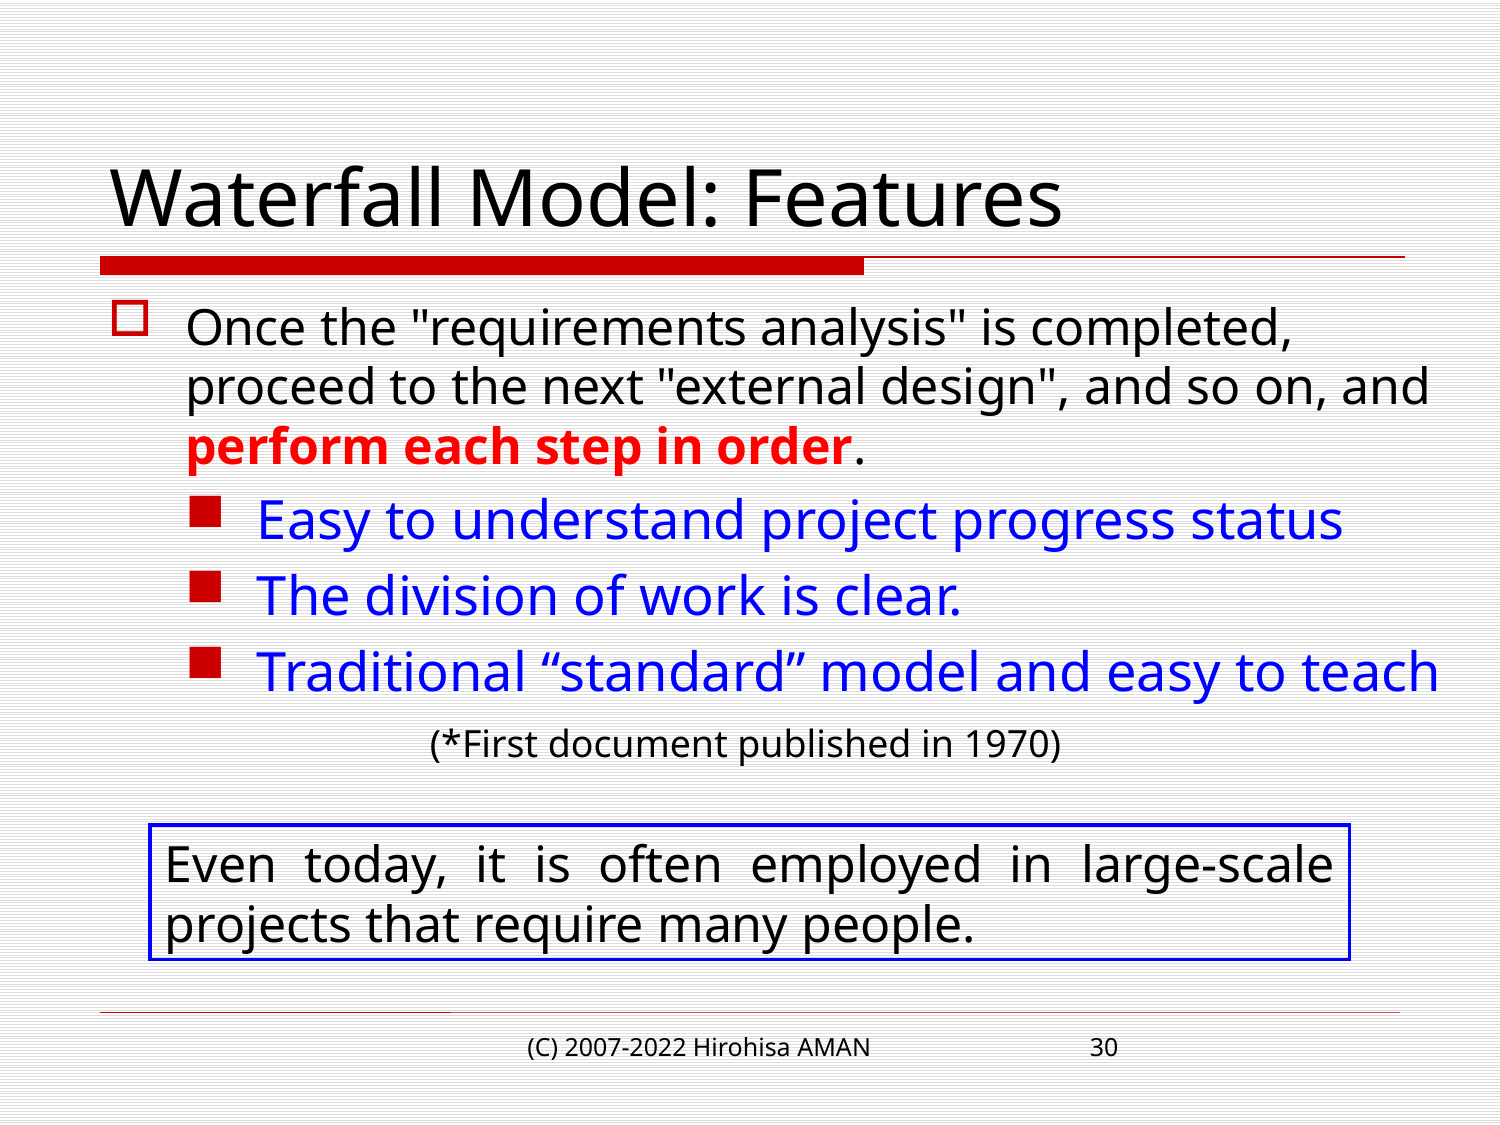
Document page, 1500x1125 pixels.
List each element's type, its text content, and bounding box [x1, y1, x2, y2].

footer (C) 2007-2022 Hirohisa AMAN [512, 1024, 988, 1103]
text_box (*First document published in 1970) [415, 712, 1077, 773]
title Waterfall Model: Features [93, 49, 1407, 250]
slide_number 30 [1074, 1024, 1401, 1103]
text_box Once the "requirements analysis" is completed, proceed to the next "external design", and so on, and perform each step in order. Easy to understand project progress status The division of work is clear. Traditional “standard” model and easy to teach [92, 287, 1488, 988]
text_box Even today, it is often employed in large-scale projects that require many people. [149, 824, 1350, 960]
